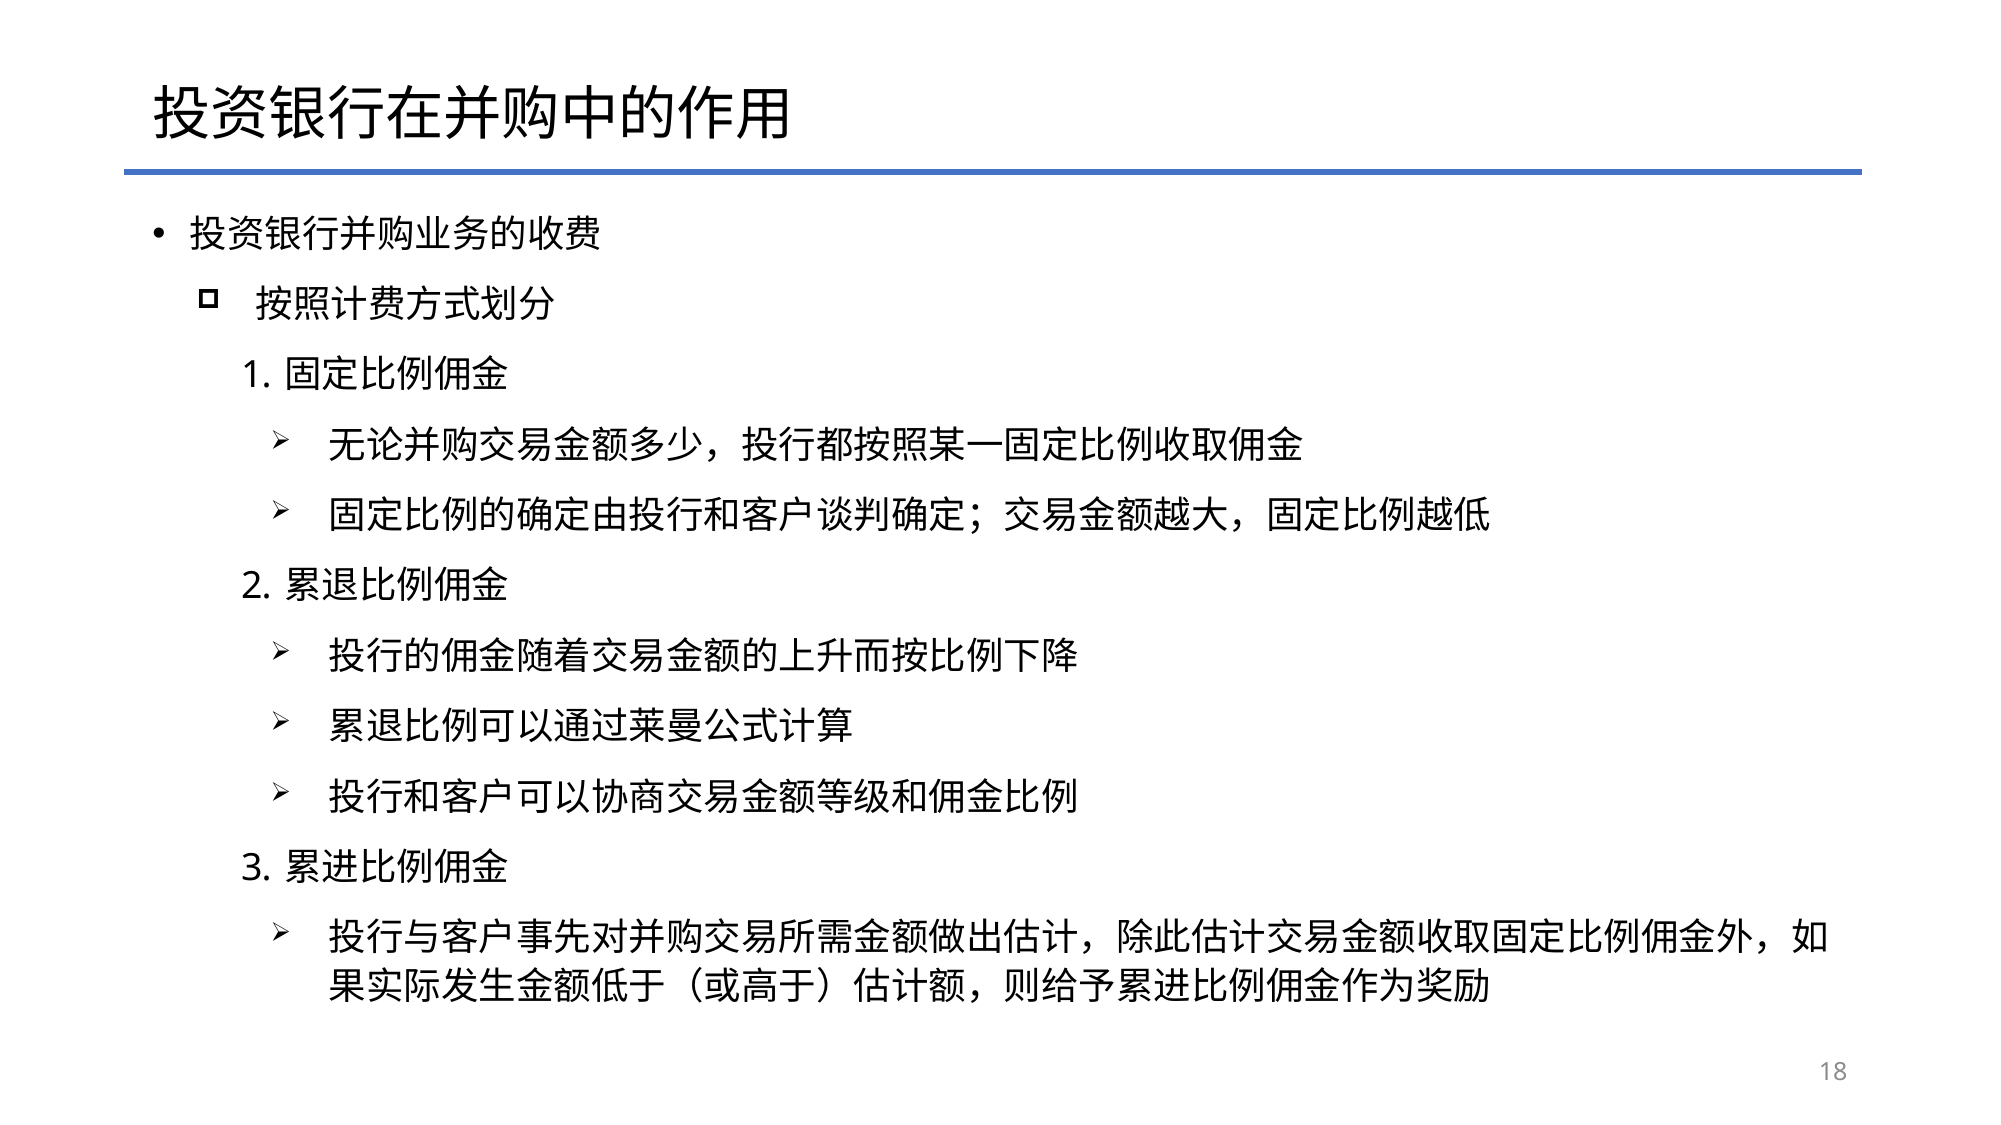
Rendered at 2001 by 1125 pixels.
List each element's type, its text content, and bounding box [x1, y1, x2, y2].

slide_number 18 [1412, 1042, 1863, 1103]
list 投资银行并购业务的收费 按照计费方式划分 固定比例佣金 无论并购交易金额多少，投行都按照某一固定比例收取佣金 固定比例的确定由投行和客户谈判确定；交易金额越大，固定比例越低 累退比例佣金 投行的佣金随着交易金额的上升而按比例下降 累退比例可以通过莱曼公式计算 投行和客户可以协商交易金额等级和佣金比例 累进比例佣金 投行与客户事先对并购交易所需金额做出估计，除此估计交易金额收取固定比例佣金外，如果实际发生金额低于（或高于）估计额，则给予累进比例佣金作为奖励 [137, 197, 1863, 1014]
title 投资银行在并购中的作用 [137, 59, 1863, 172]
